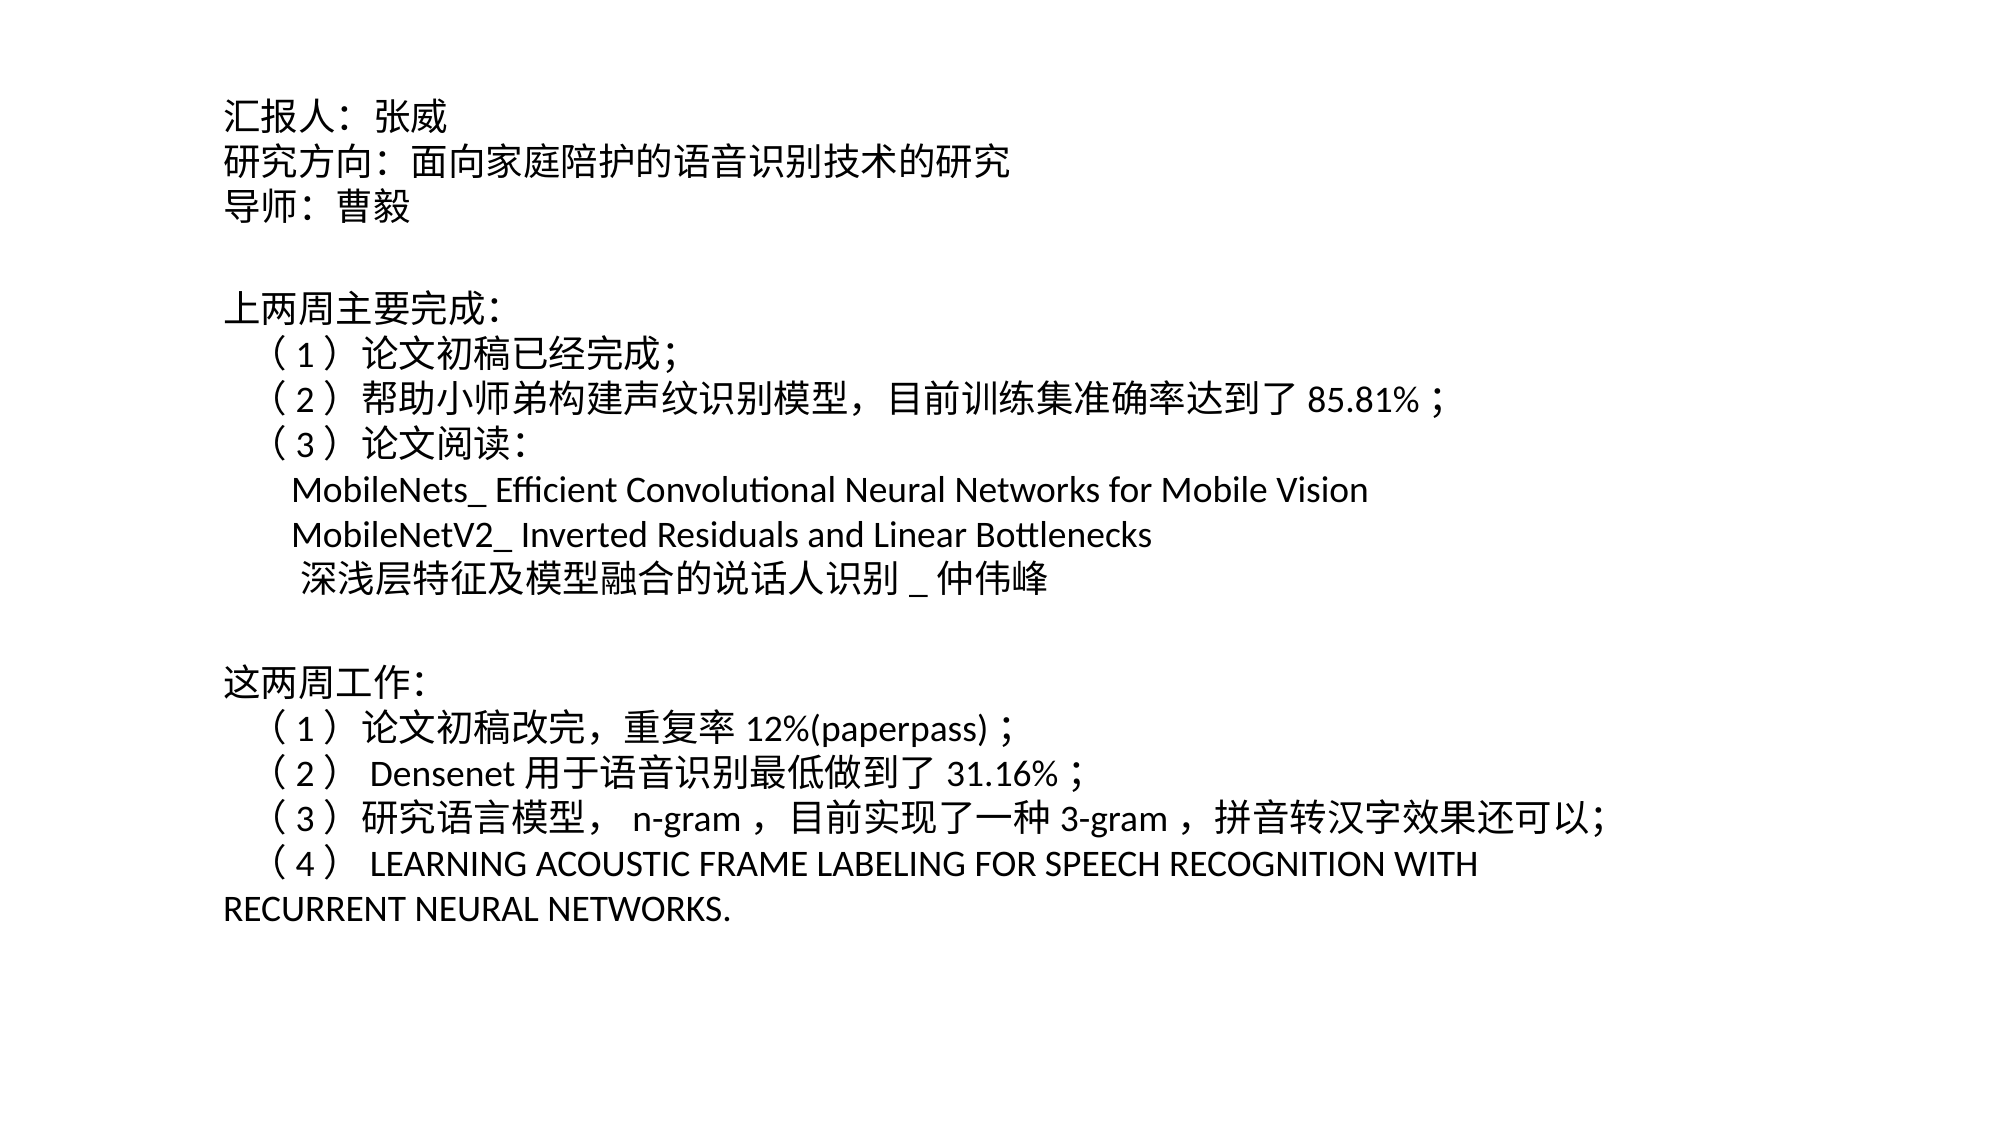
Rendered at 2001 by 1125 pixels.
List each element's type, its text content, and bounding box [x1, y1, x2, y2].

text_box 上两周主要完成： （1）论文初稿已经完成； （2）帮助小师弟构建声纹识别模型，目前训练集准确率达到了85.81%； （3）论文阅读： MobileNets_ Efficient Convolutional Neural Networks for Mobile Vision MobileNetV2_ Inverted Residuals and Linear Bottlenecks 深浅层特征及模型融合的说话人识别_仲伟峰 [208, 277, 1781, 608]
text_box 这两周工作： （1）论文初稿改完，重复率12%(paperpass)； （2）Densenet用于语音识别最低做到了31.16%； （3）研究语言模型，n-gram，目前实现了一种3-gram，拼音转汉字效果还可以； （4）LEARNING ACOUSTIC FRAME LABELING FOR SPEECH RECOGNITION WITH RECURRENT NEURAL NETWORKS. [208, 651, 1799, 937]
text_box 汇报人：张威 研究方向：面向家庭陪护的语音识别技术的研究 导师：曹毅 [208, 85, 1209, 236]
